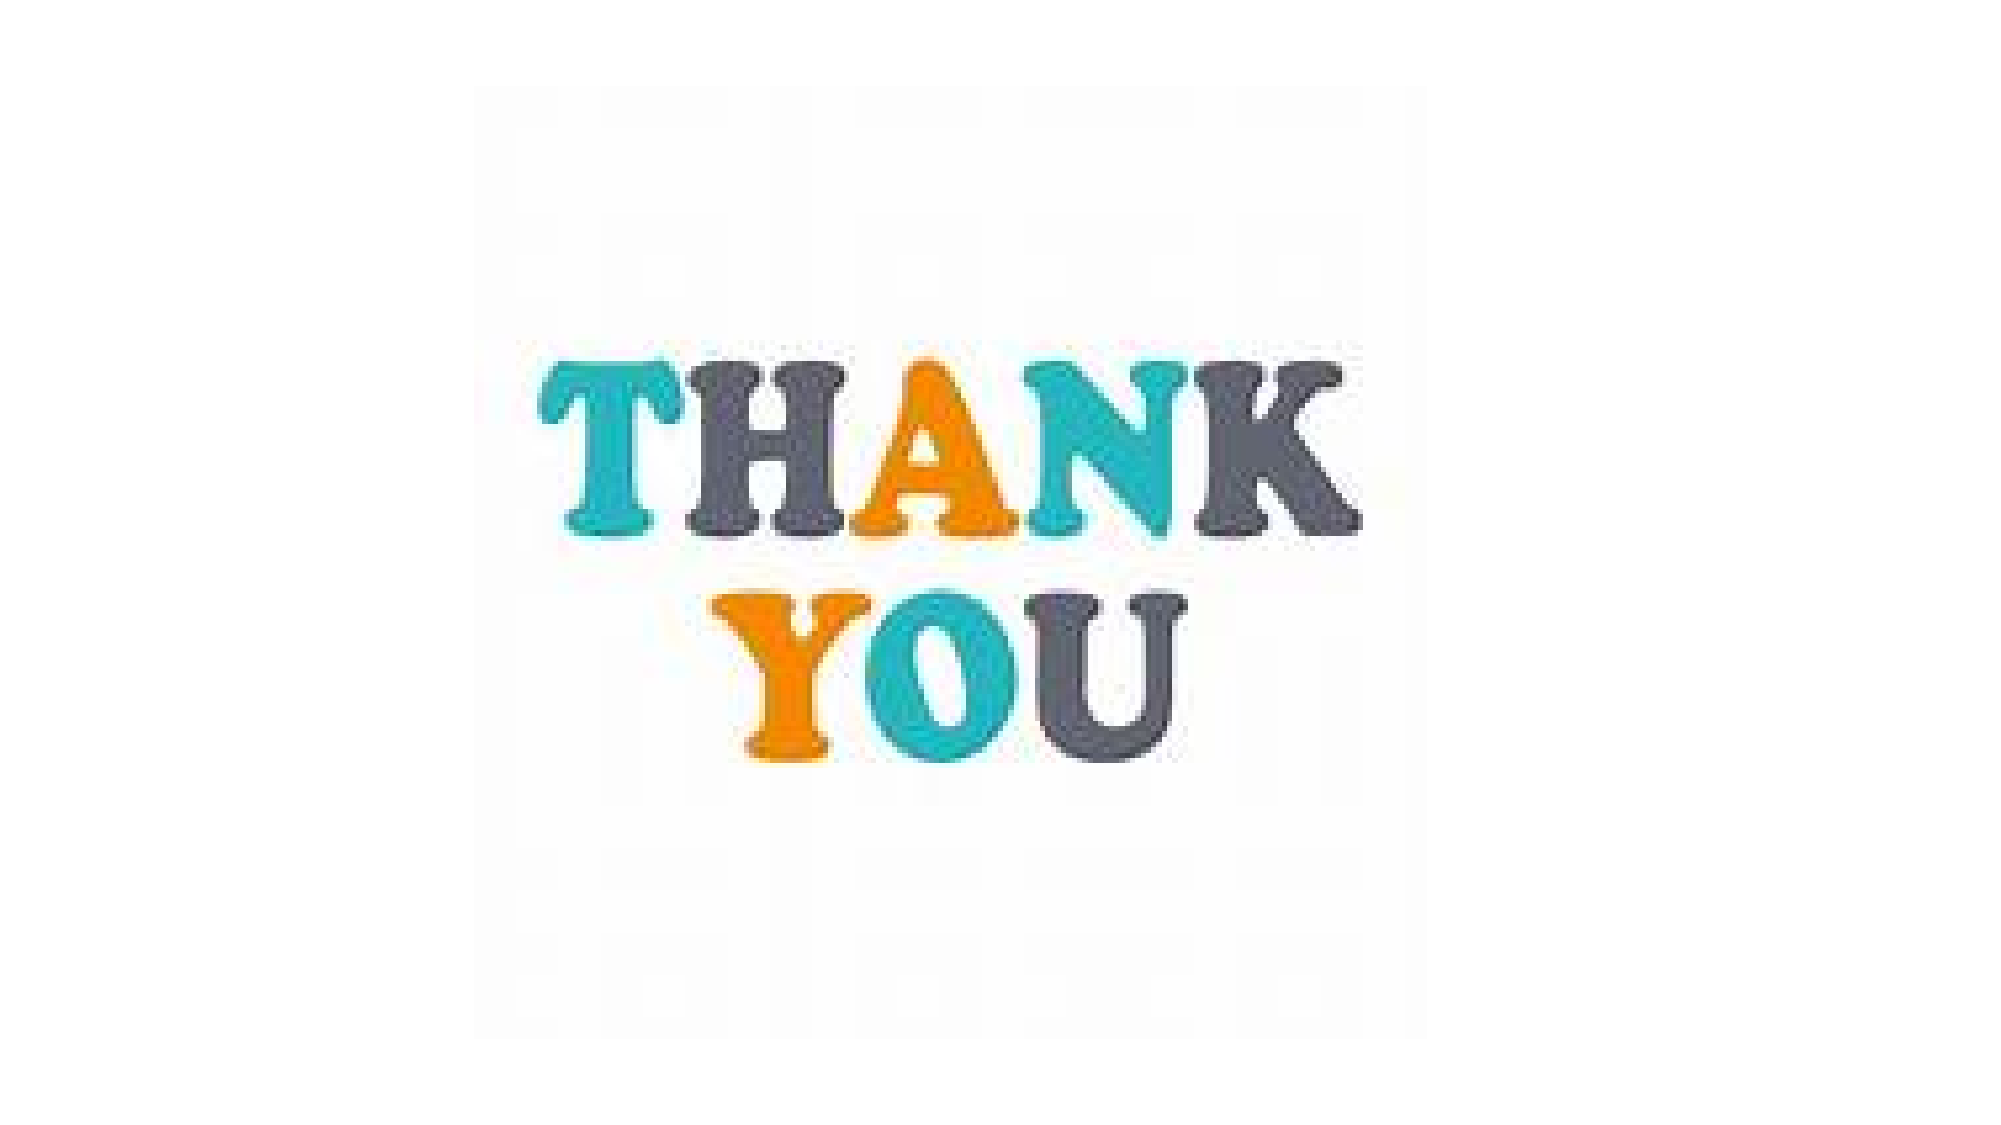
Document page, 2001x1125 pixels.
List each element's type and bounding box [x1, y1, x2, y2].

picture [474, 86, 1427, 1039]
